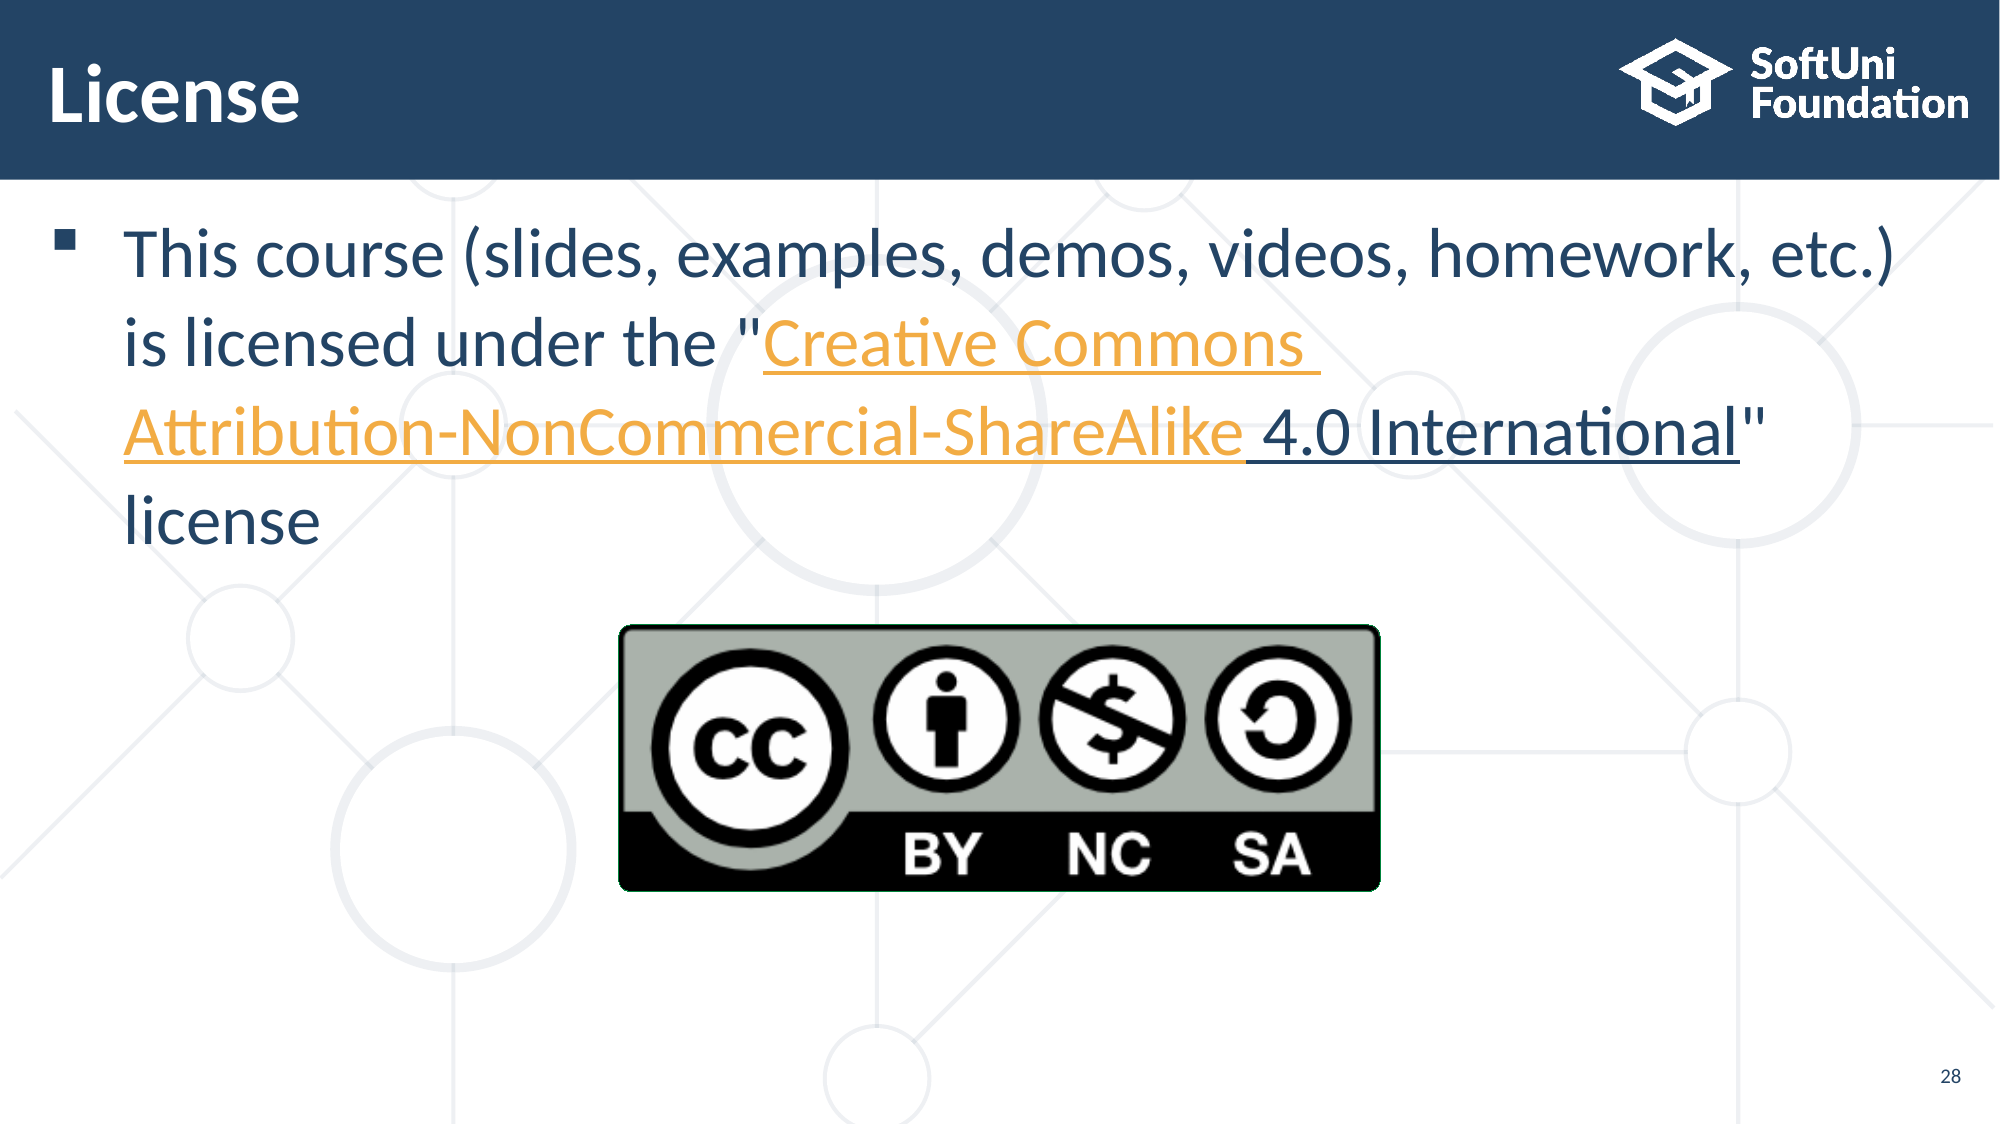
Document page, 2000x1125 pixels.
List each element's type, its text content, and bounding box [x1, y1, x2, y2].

picture [1618, 38, 1968, 126]
list This course (slides, examples, demos, videos, homework, etc.) is licensed under the "Creative Commons Attribution-NonCommercial-ShareAlike 4.0 International" license [31, 196, 1970, 1050]
title License [31, 16, 1591, 162]
picture [618, 624, 1381, 892]
slide_number 28 [1896, 1049, 1968, 1101]
